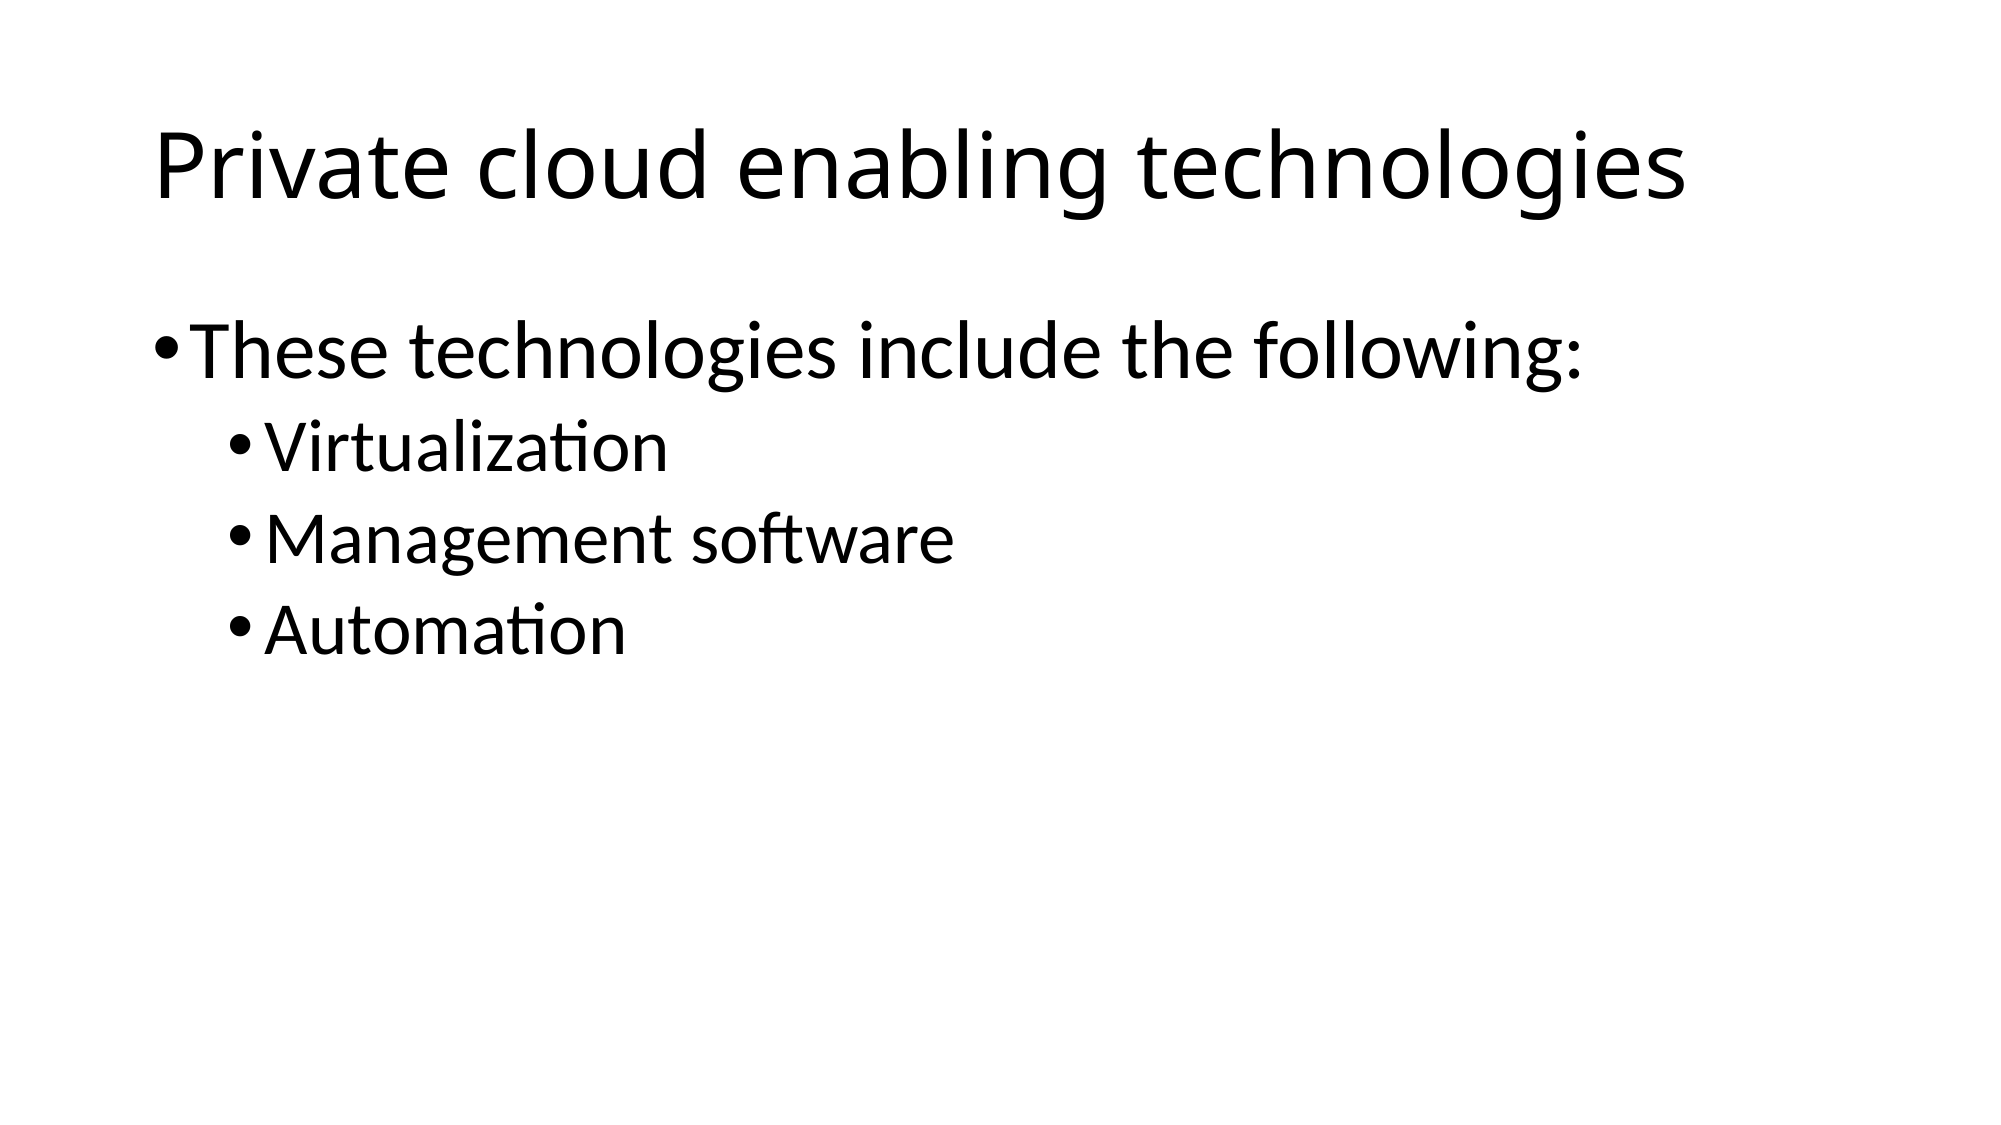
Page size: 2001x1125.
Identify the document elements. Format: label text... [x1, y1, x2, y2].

list These technologies include the following: Virtualization Management software Automation [137, 299, 1863, 1014]
title Private cloud enabling technologies [137, 59, 1863, 278]
